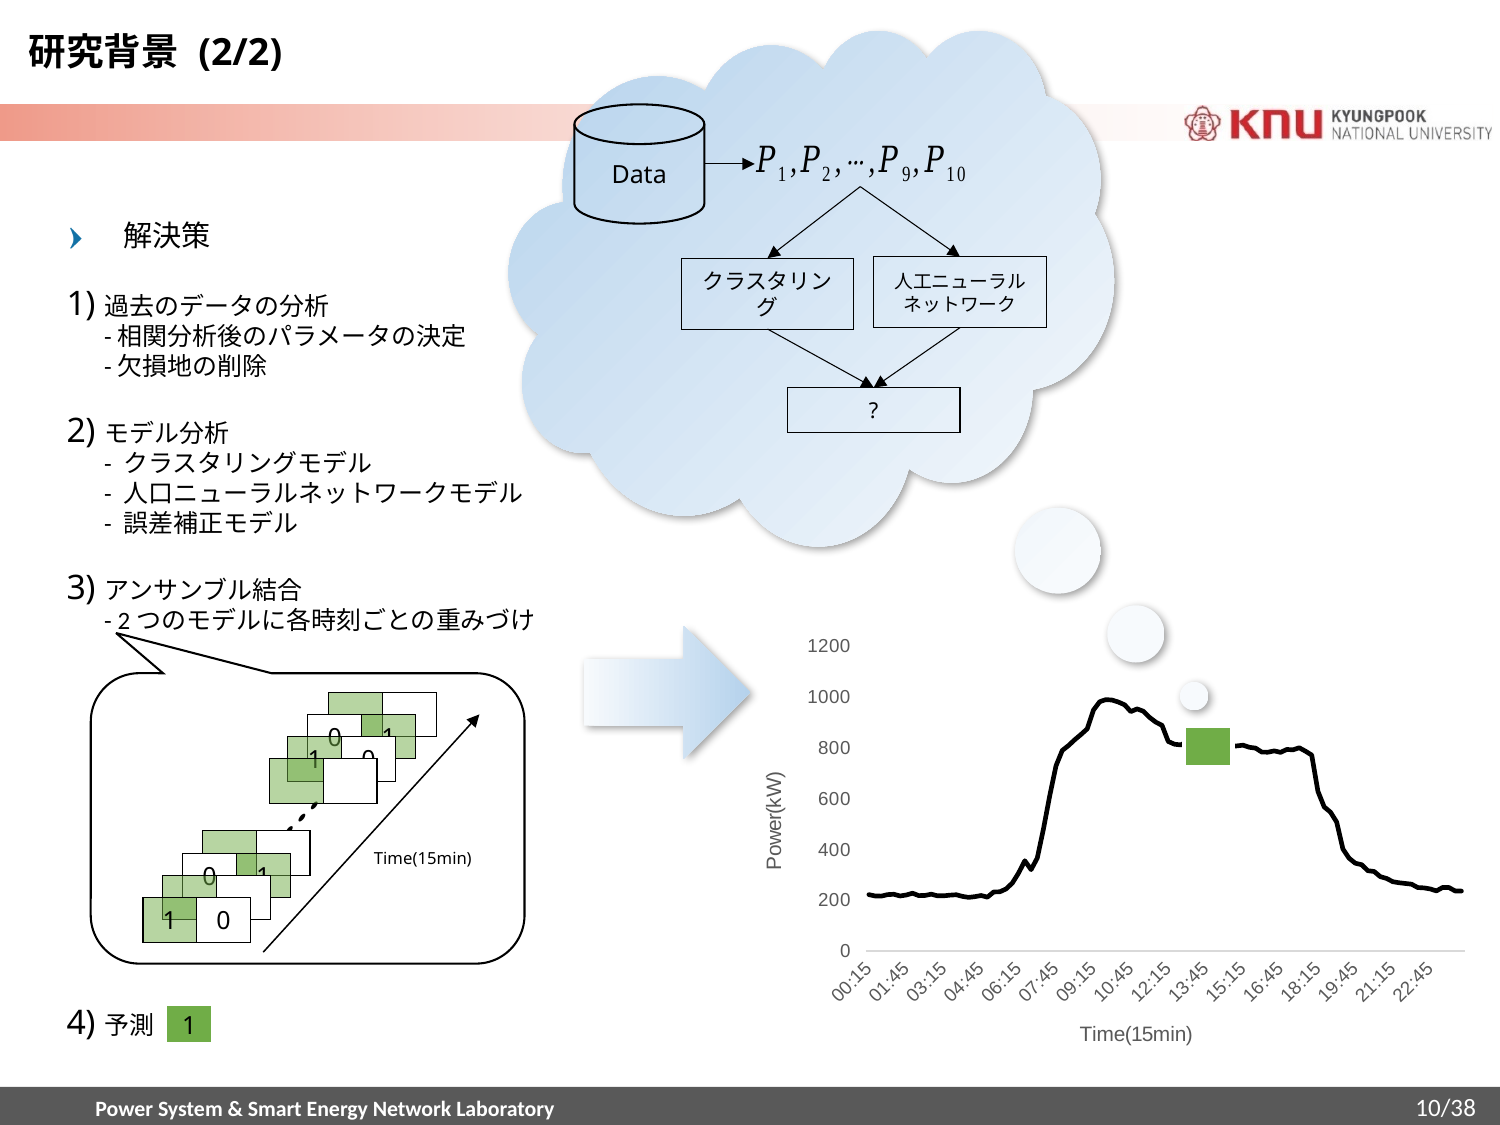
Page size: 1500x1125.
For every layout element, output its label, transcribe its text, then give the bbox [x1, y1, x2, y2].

text_box [582, 623, 729, 762]
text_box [509, 29, 1114, 545]
picture [1184, 105, 1492, 141]
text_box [142, 692, 486, 953]
text_box 解決策 過去のデータの分析 -相関分析後のパラメータの決定 -欠損地の削除 モデル分析 - クラスタリングモデル - 人口ニューラルネットワークモデル - 誤差補正モデル アンサンブル結合 - 2つのモデルに各時刻ごとの重みづけ 予測 [55, 212, 616, 712]
picture [66, 221, 84, 250]
text_box 1 [166, 1005, 212, 1043]
slide_number 10/38 [1153, 1076, 1492, 1125]
text_box 研究背景 (2/2) [17, 29, 509, 78]
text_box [729, 626, 1480, 1077]
text_box [89, 632, 526, 965]
